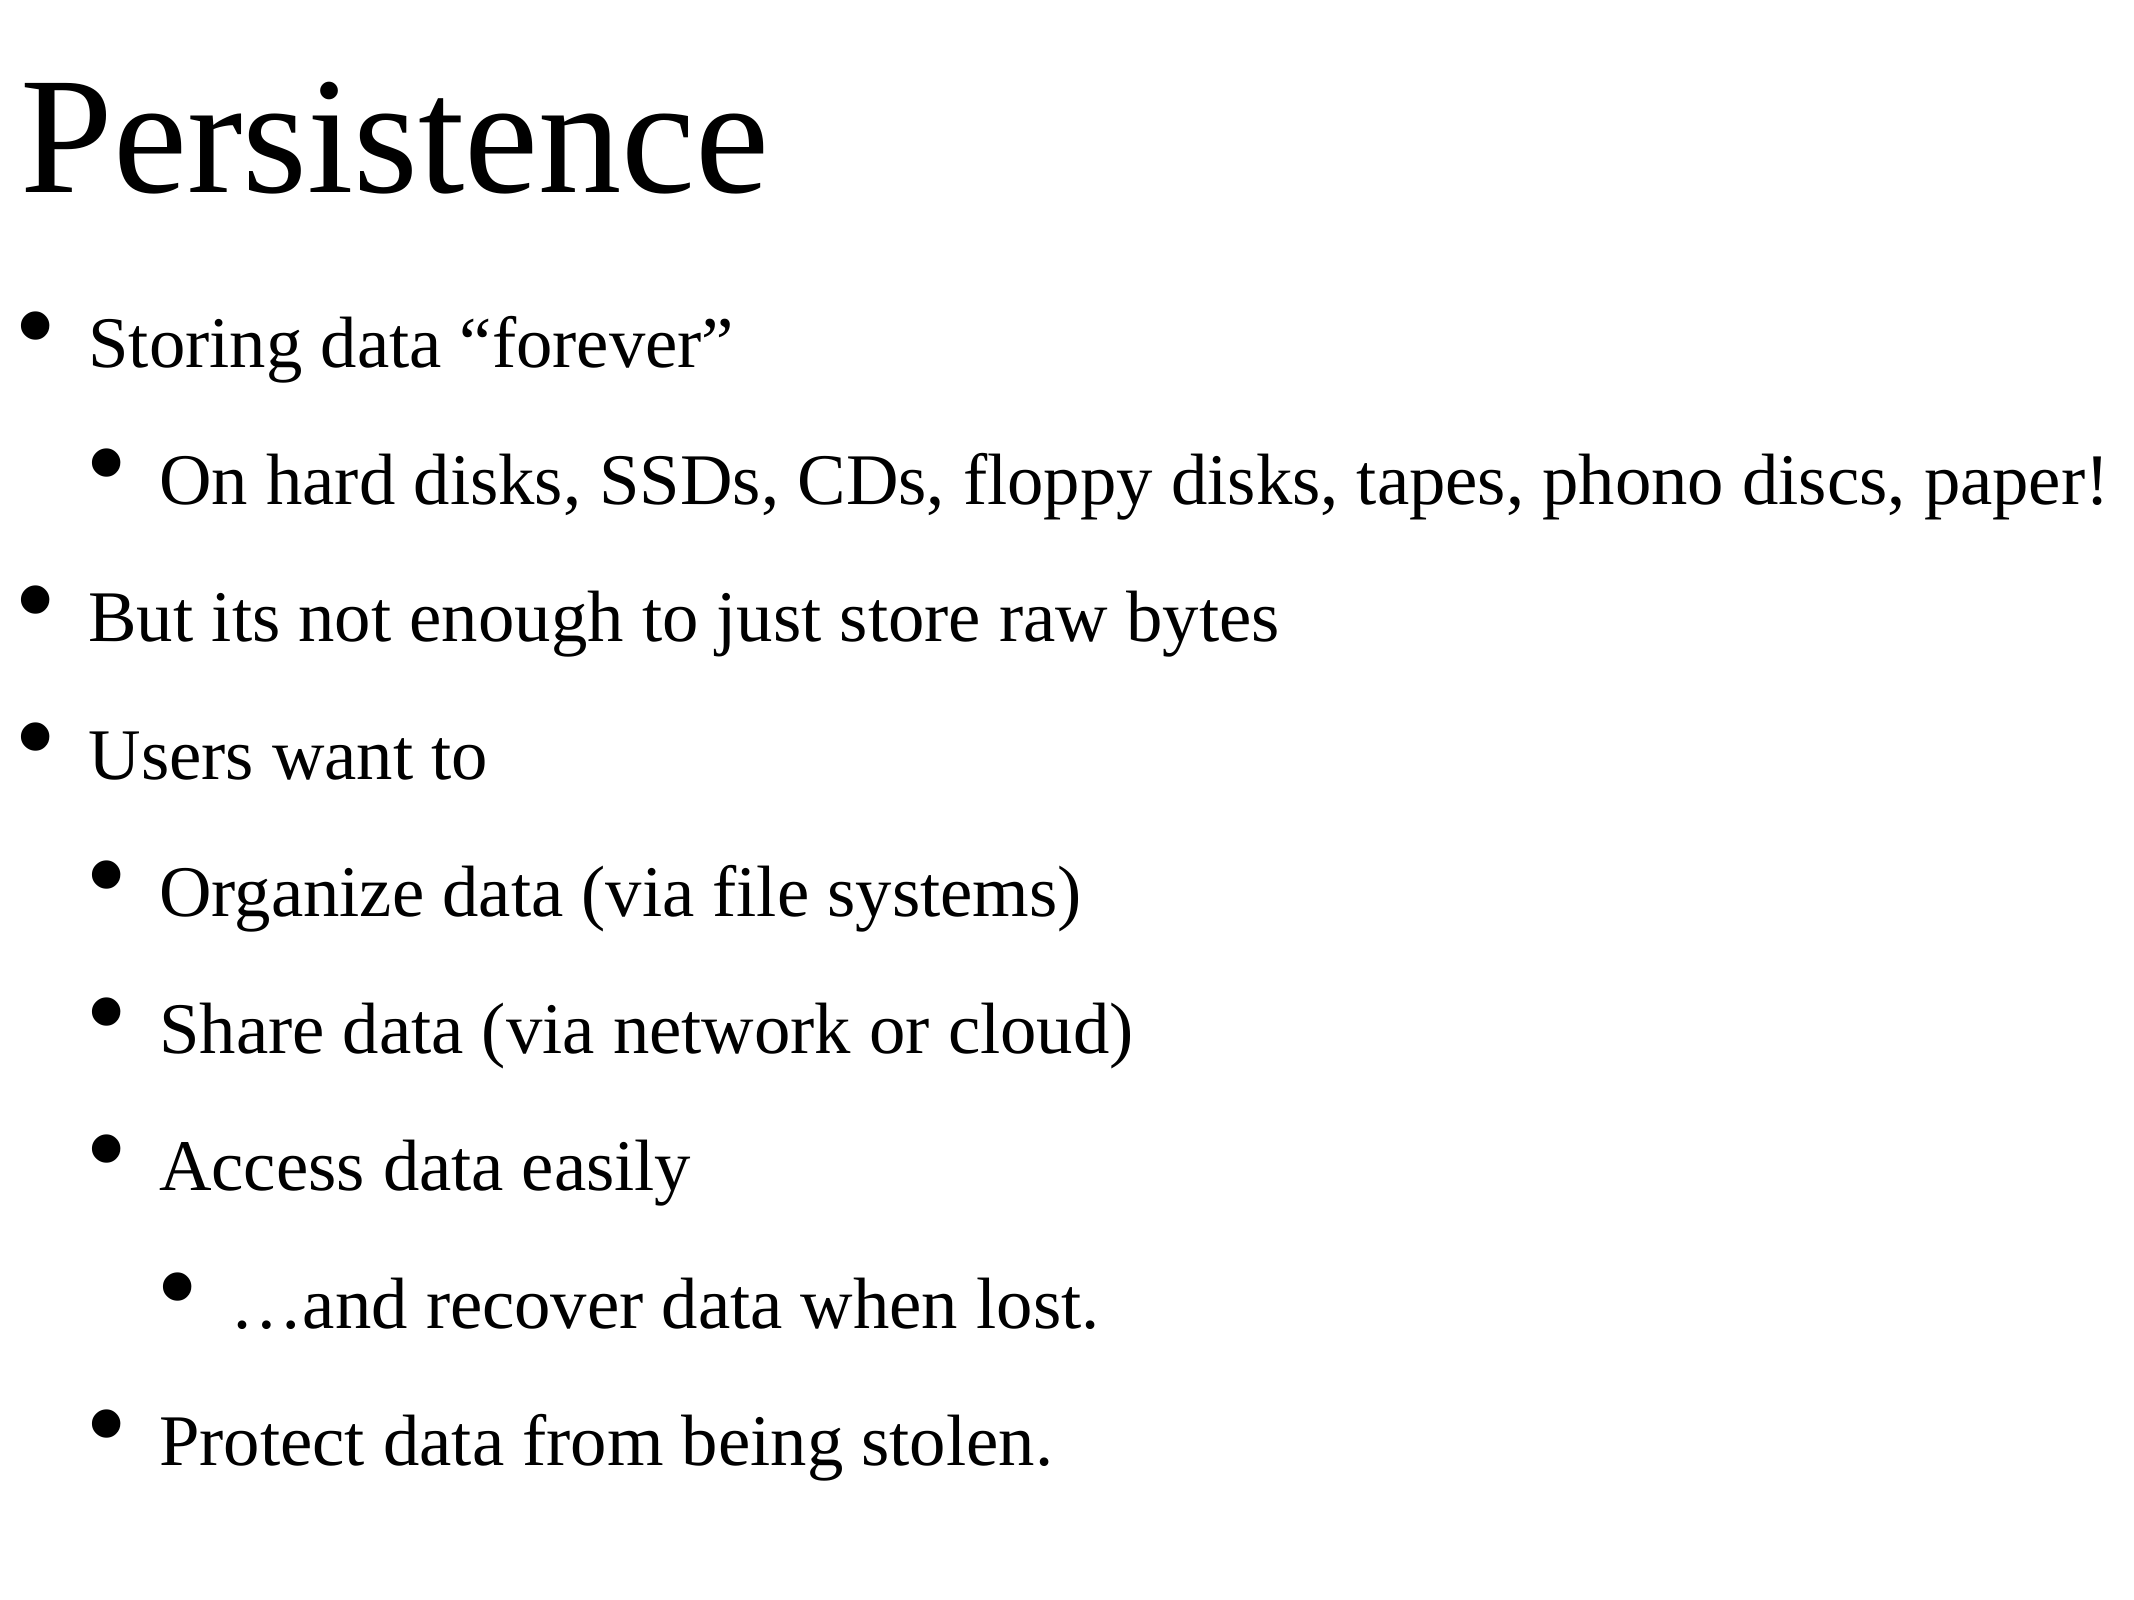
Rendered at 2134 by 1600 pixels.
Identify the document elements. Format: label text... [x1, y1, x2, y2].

list Storing data “forever” On hard disks, SSDs, CDs, floppy disks, tapes, phono discs, paper! But its not enough to just store raw bytes Users want to Organize data (via file systems) Share data (via network or cloud) Access data easily …and recover data when lost. Protect data from being stolen. [9, 265, 2125, 1510]
title Persistence [11, 5, 2122, 247]
